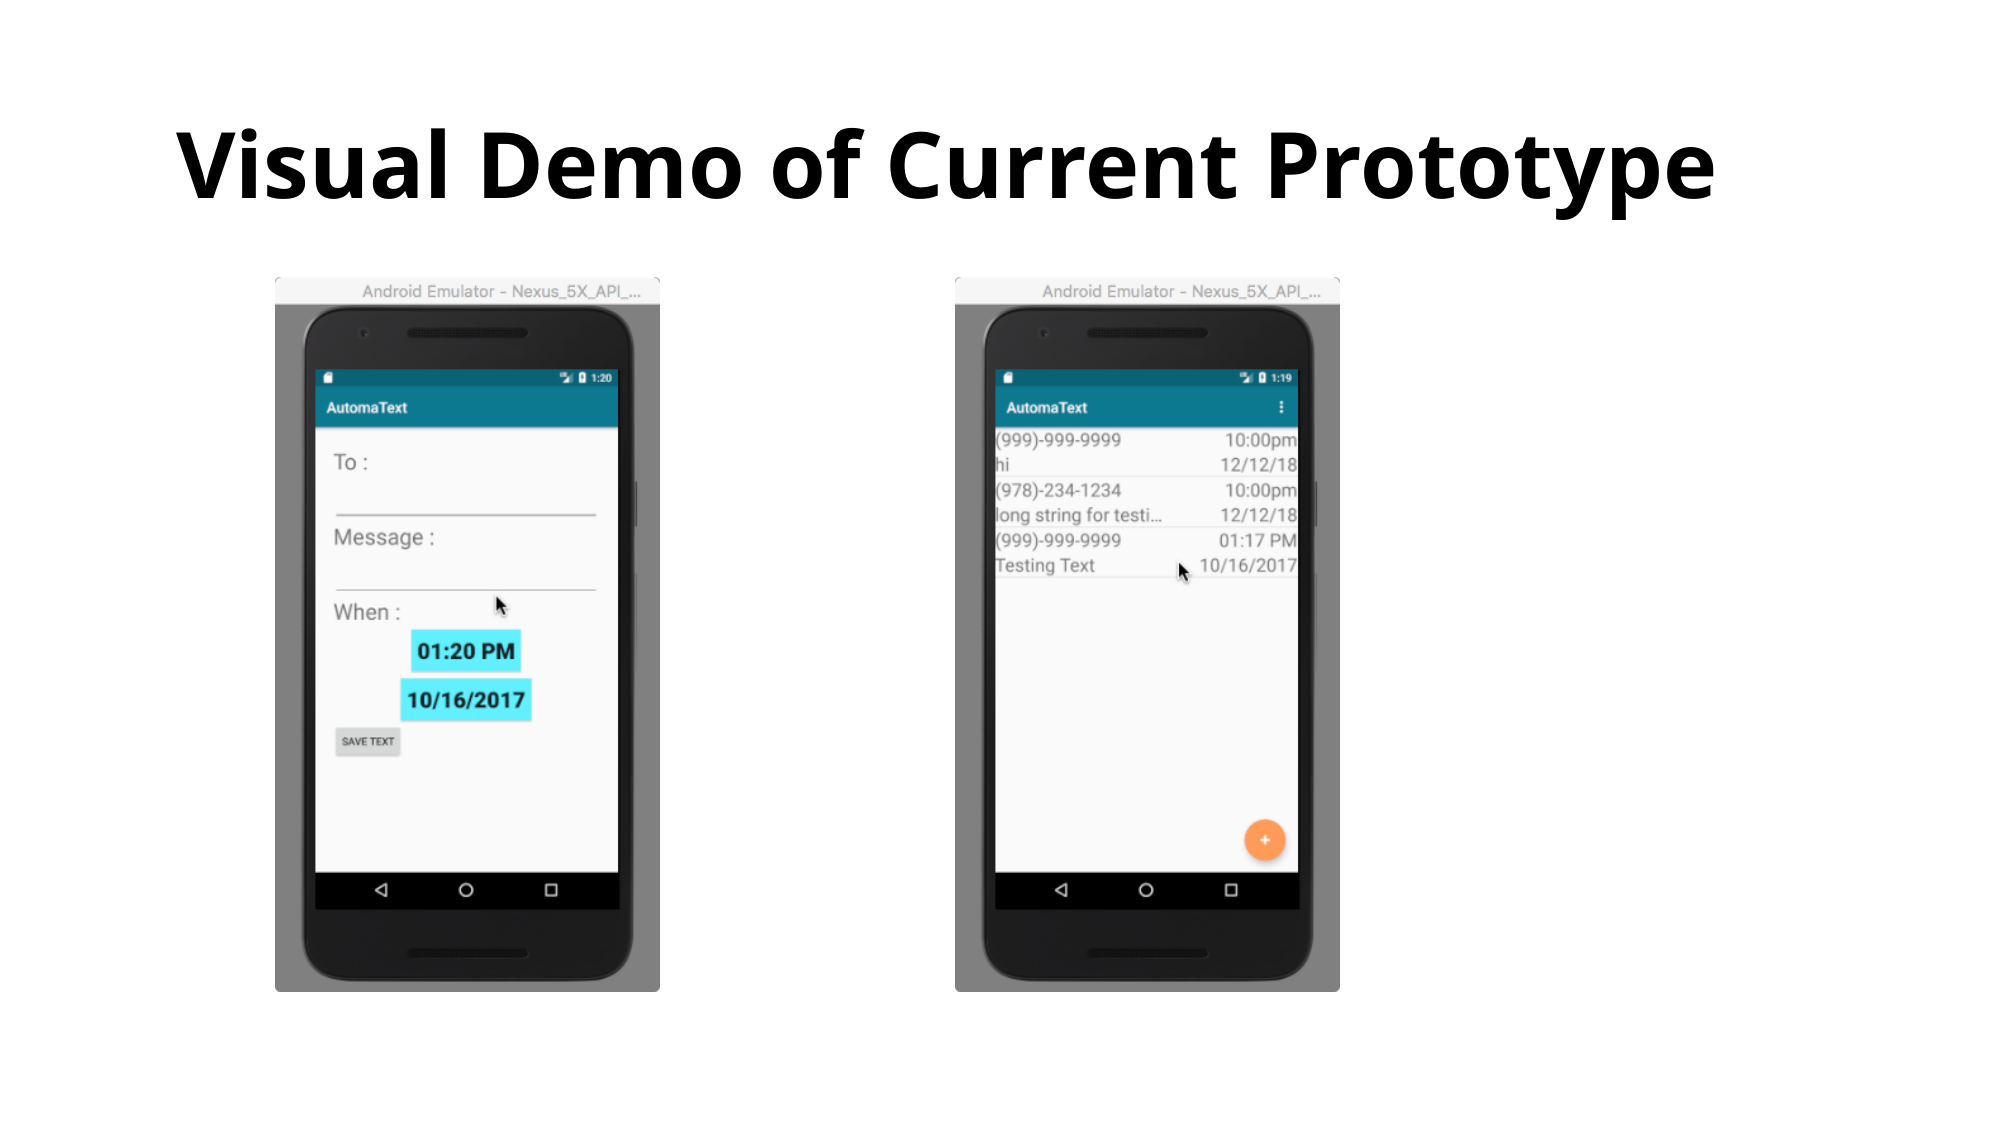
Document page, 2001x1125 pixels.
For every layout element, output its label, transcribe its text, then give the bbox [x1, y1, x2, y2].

title Visual Demo of Current Prototype [137, 59, 1863, 278]
picture [275, 277, 660, 992]
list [955, 277, 1340, 992]
